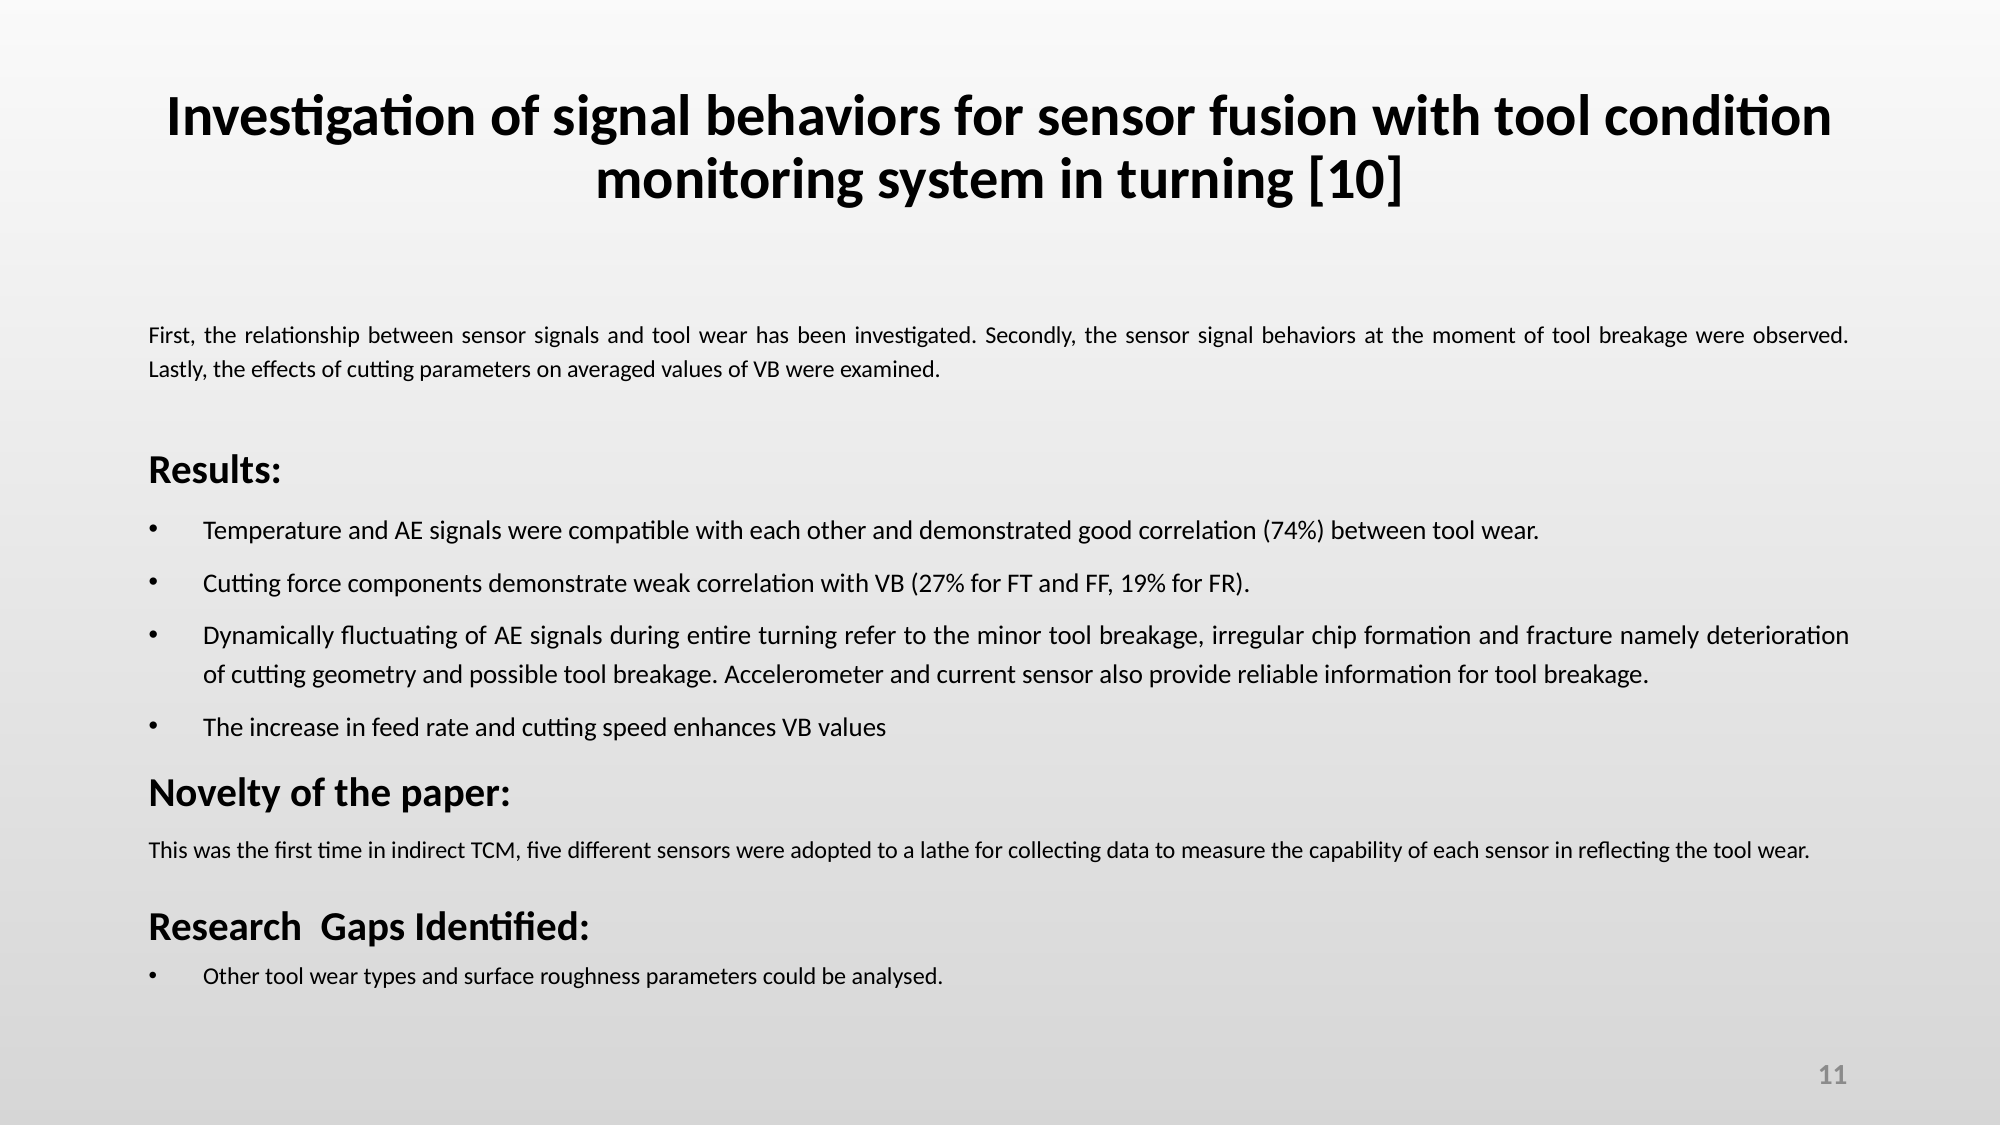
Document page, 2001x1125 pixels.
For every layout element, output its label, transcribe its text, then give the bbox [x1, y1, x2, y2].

subtitle First, the relationship between sensor signals and tool wear has been investigated. Secondly, the sensor signal behaviors at the moment of tool breakage were observed. Lastly, the effects of cutting parameters on averaged values of VB were examined. Results: Temperature and AE signals were compatible with each other and demonstrated good correlation (74%) between tool wear. Cutting force components demonstrate weak correlation with VB (27% for FT and FF, 19% for FR). Dynamically fluctuating of AE signals during entire turning refer to the minor tool breakage, irregular chip formation and fracture namely deterioration of cutting geometry and possible tool breakage. Accelerometer and current sensor also provide reliable information for tool breakage. The increase in feed rate and cutting speed enhances VB values Novelty of the paper: This was the first time in indirect TCM, five different sensors were adopted to a lathe for collecting data to measure the capability of each sensor in reflecting the tool wear. Research Gaps Identified: Other tool wear types and surface roughness parameters could be analysed. [133, 261, 1867, 1050]
title Investigation of signal behaviors for sensor fusion with tool condition monitoring system in turning [10] [121, 23, 1879, 219]
slide_number 11 [1787, 1042, 1863, 1103]
